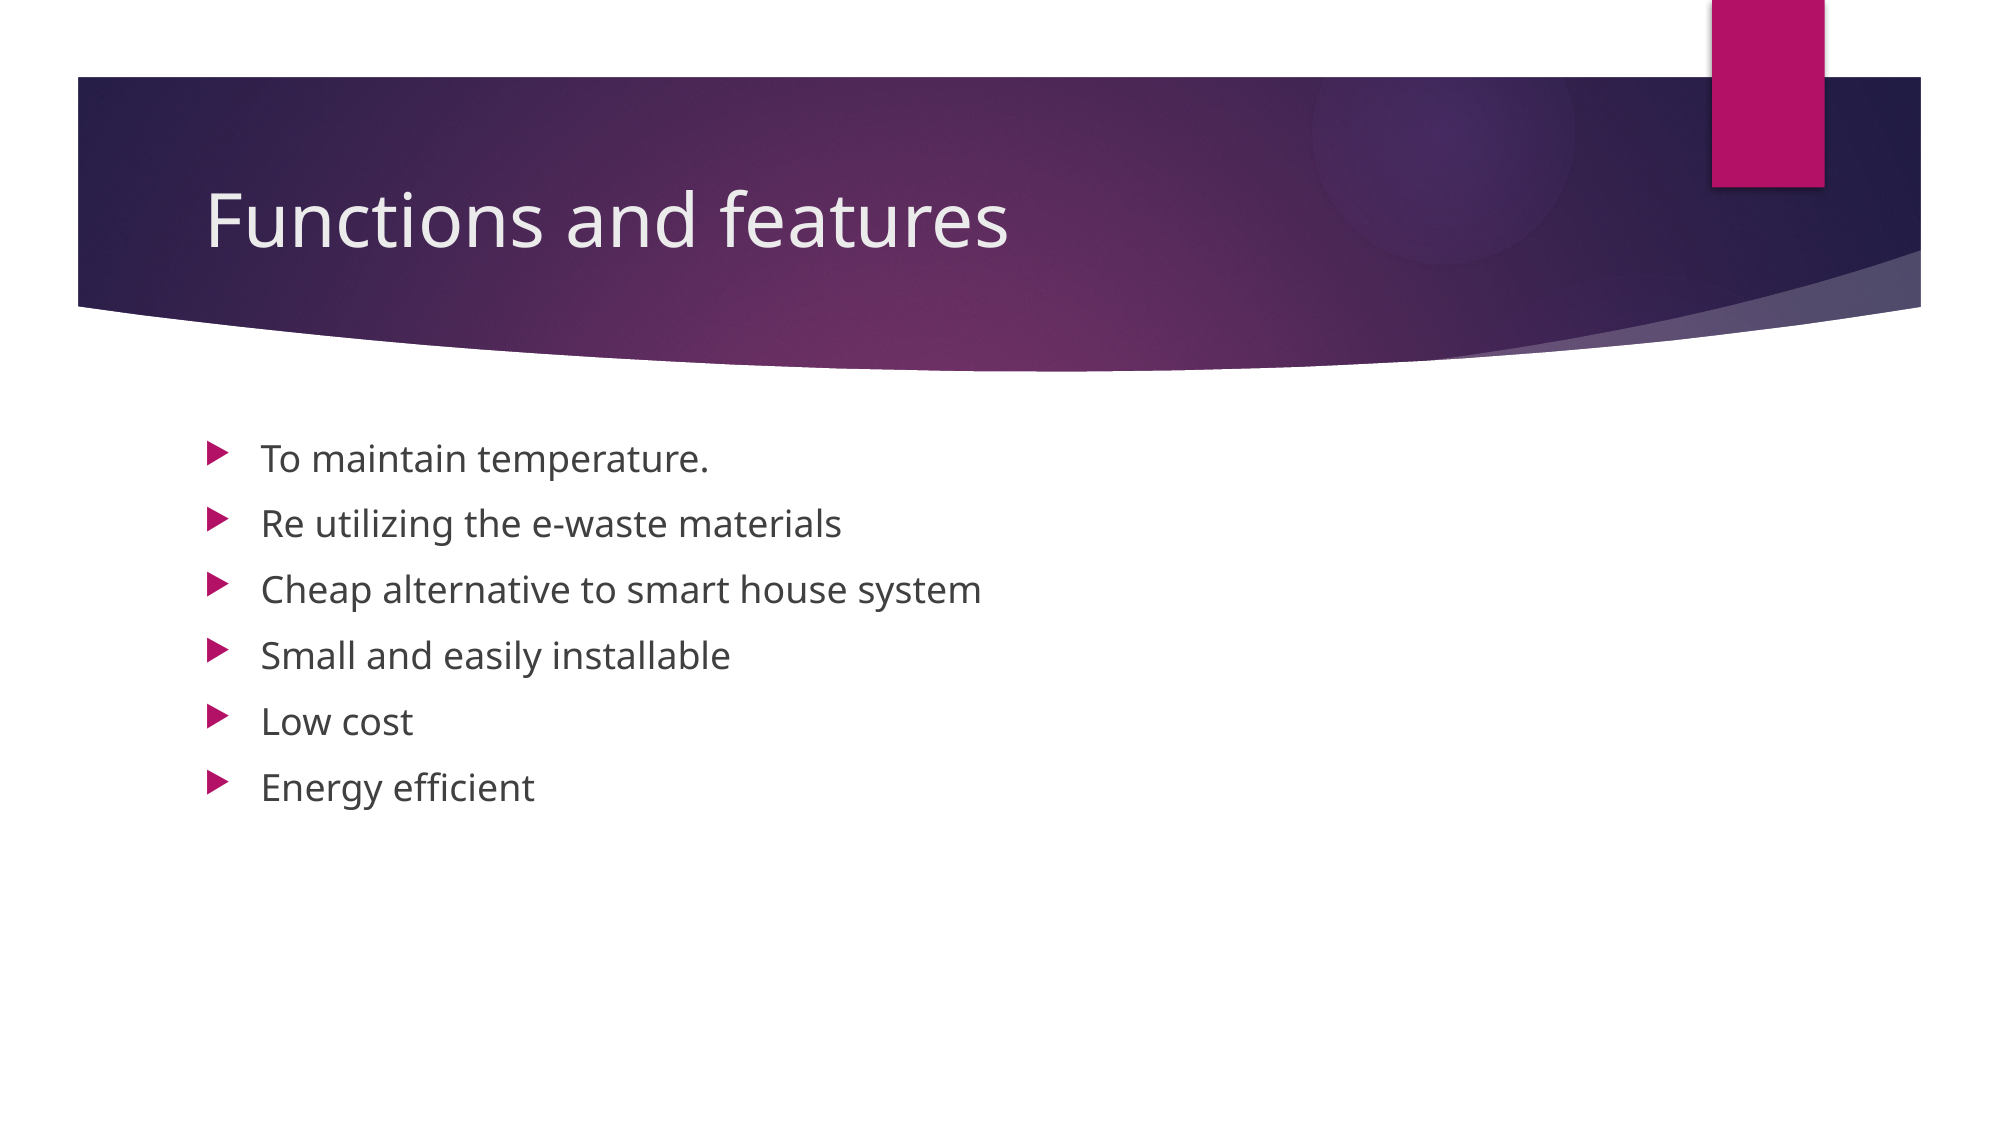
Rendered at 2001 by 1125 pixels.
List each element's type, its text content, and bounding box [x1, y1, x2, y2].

title Functions and features [189, 159, 1627, 276]
list To maintain temperature. Re utilizing the e-waste materials Cheap alternative to smart house system Small and easily installable Low cost Energy efficient [189, 427, 1638, 988]
